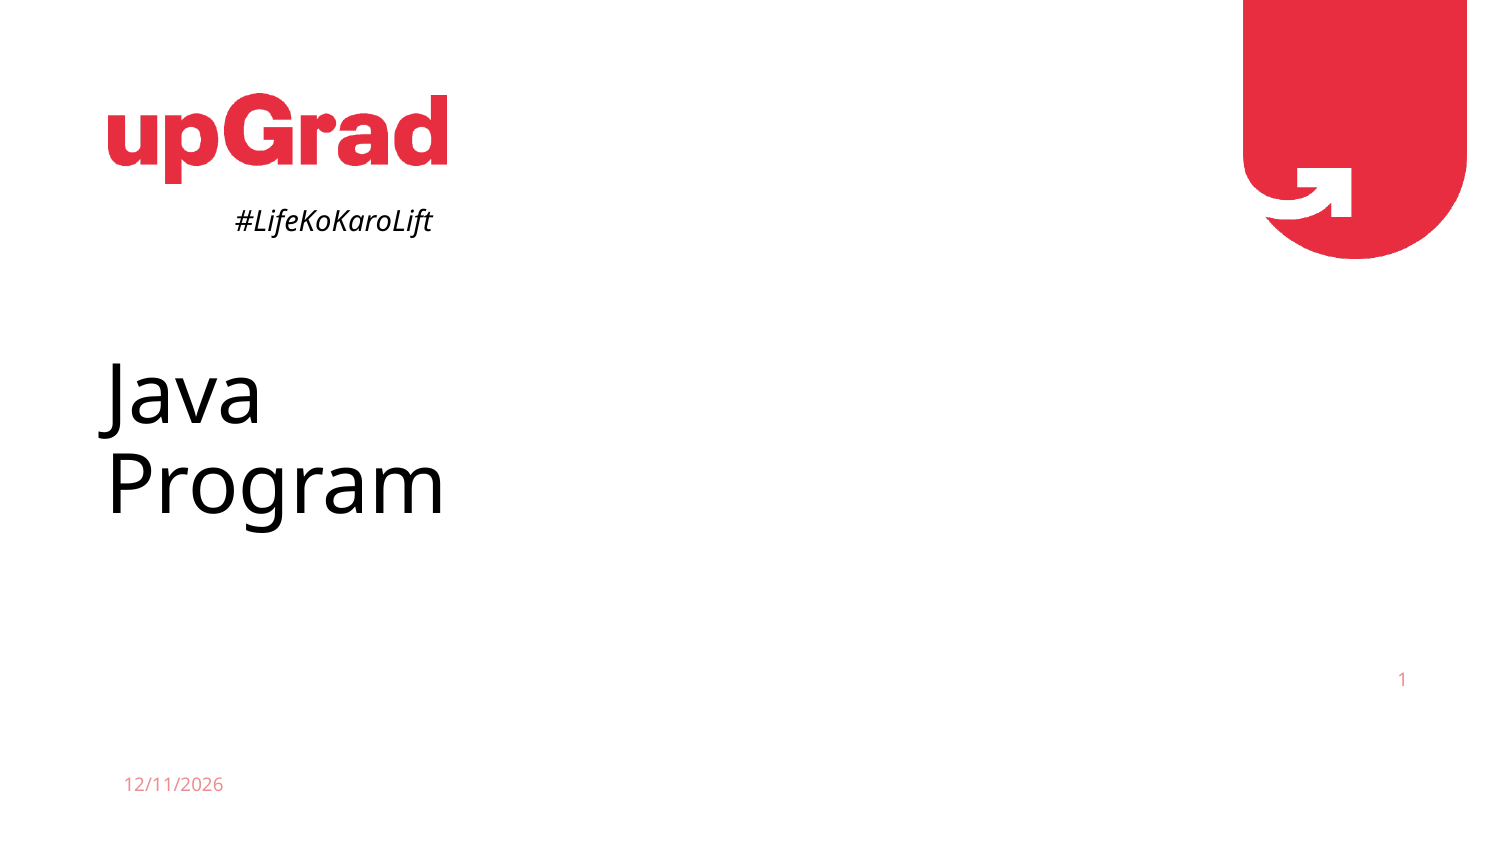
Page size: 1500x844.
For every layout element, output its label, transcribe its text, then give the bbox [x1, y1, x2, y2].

text_box 05/01/2021 [108, 763, 447, 809]
picture [108, 93, 447, 184]
text_box #LifeKoKaroLift [189, 117, 462, 333]
picture [1243, 0, 1467, 259]
text_box <number> [1085, 658, 1423, 703]
text_box Java Program [91, 346, 1223, 540]
